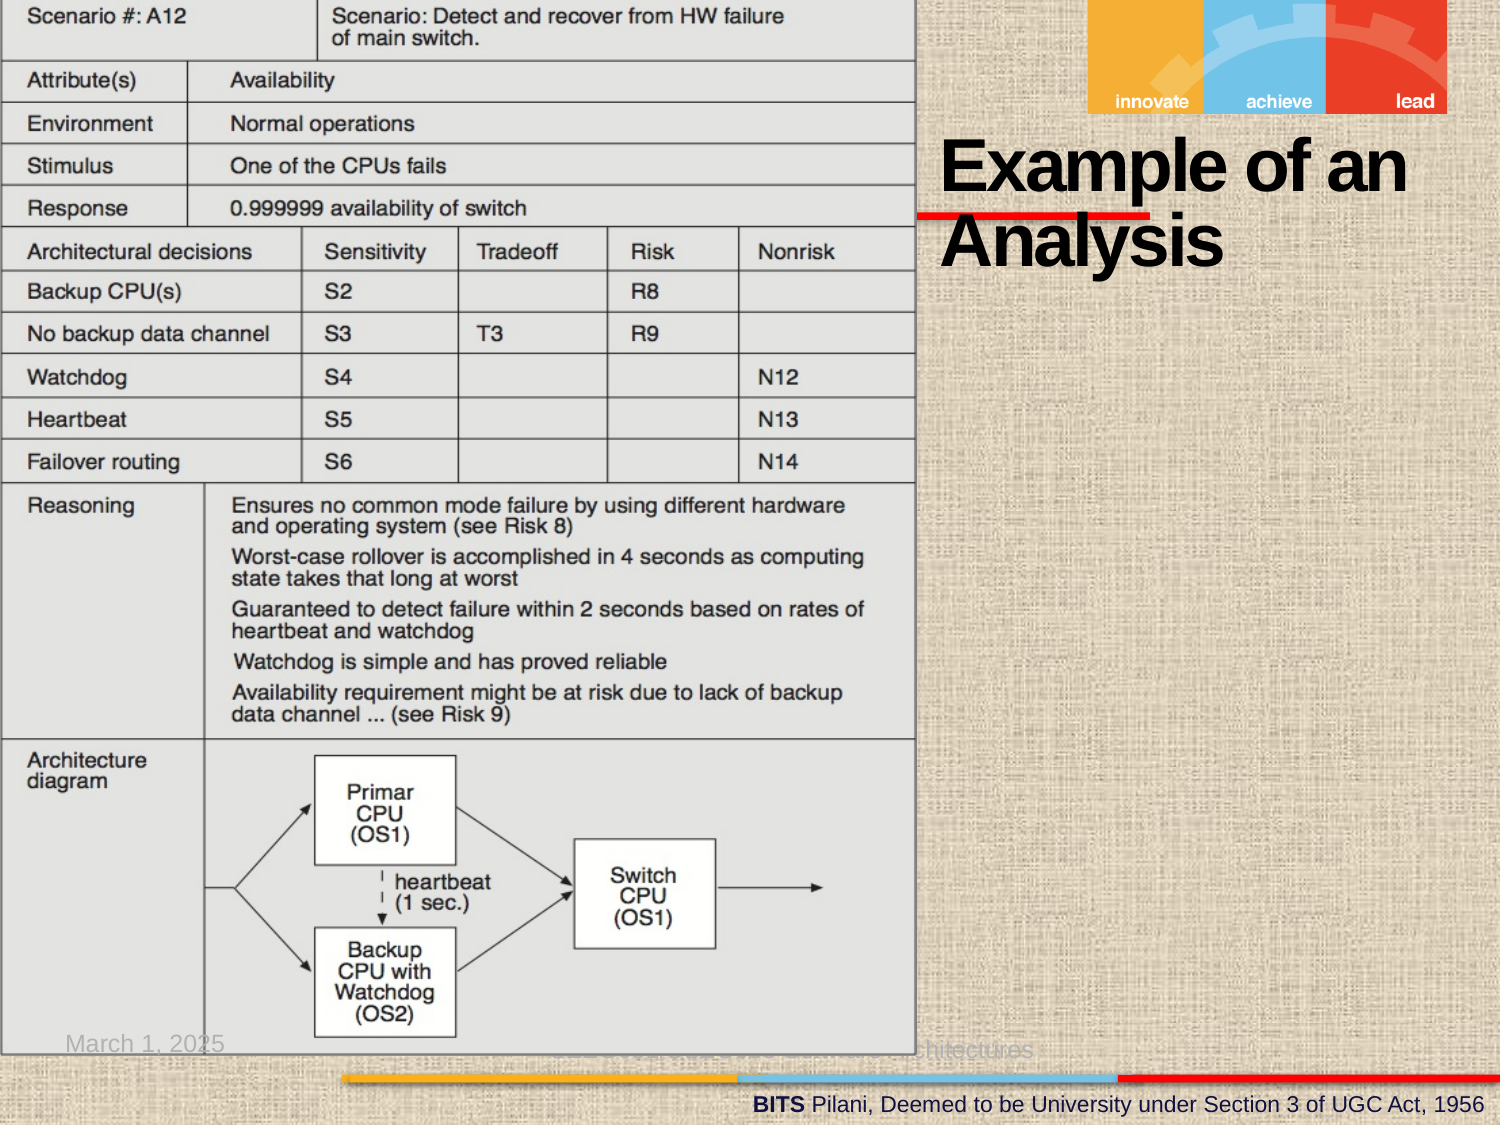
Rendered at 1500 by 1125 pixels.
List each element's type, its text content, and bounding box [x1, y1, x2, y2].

footer SEZG651/SSZG653 Software Architectures [522, 1018, 1063, 1079]
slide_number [50, 1063, 400, 1073]
list Example of an Analysis [924, 112, 1438, 300]
picture [0, 0, 1500, 1125]
